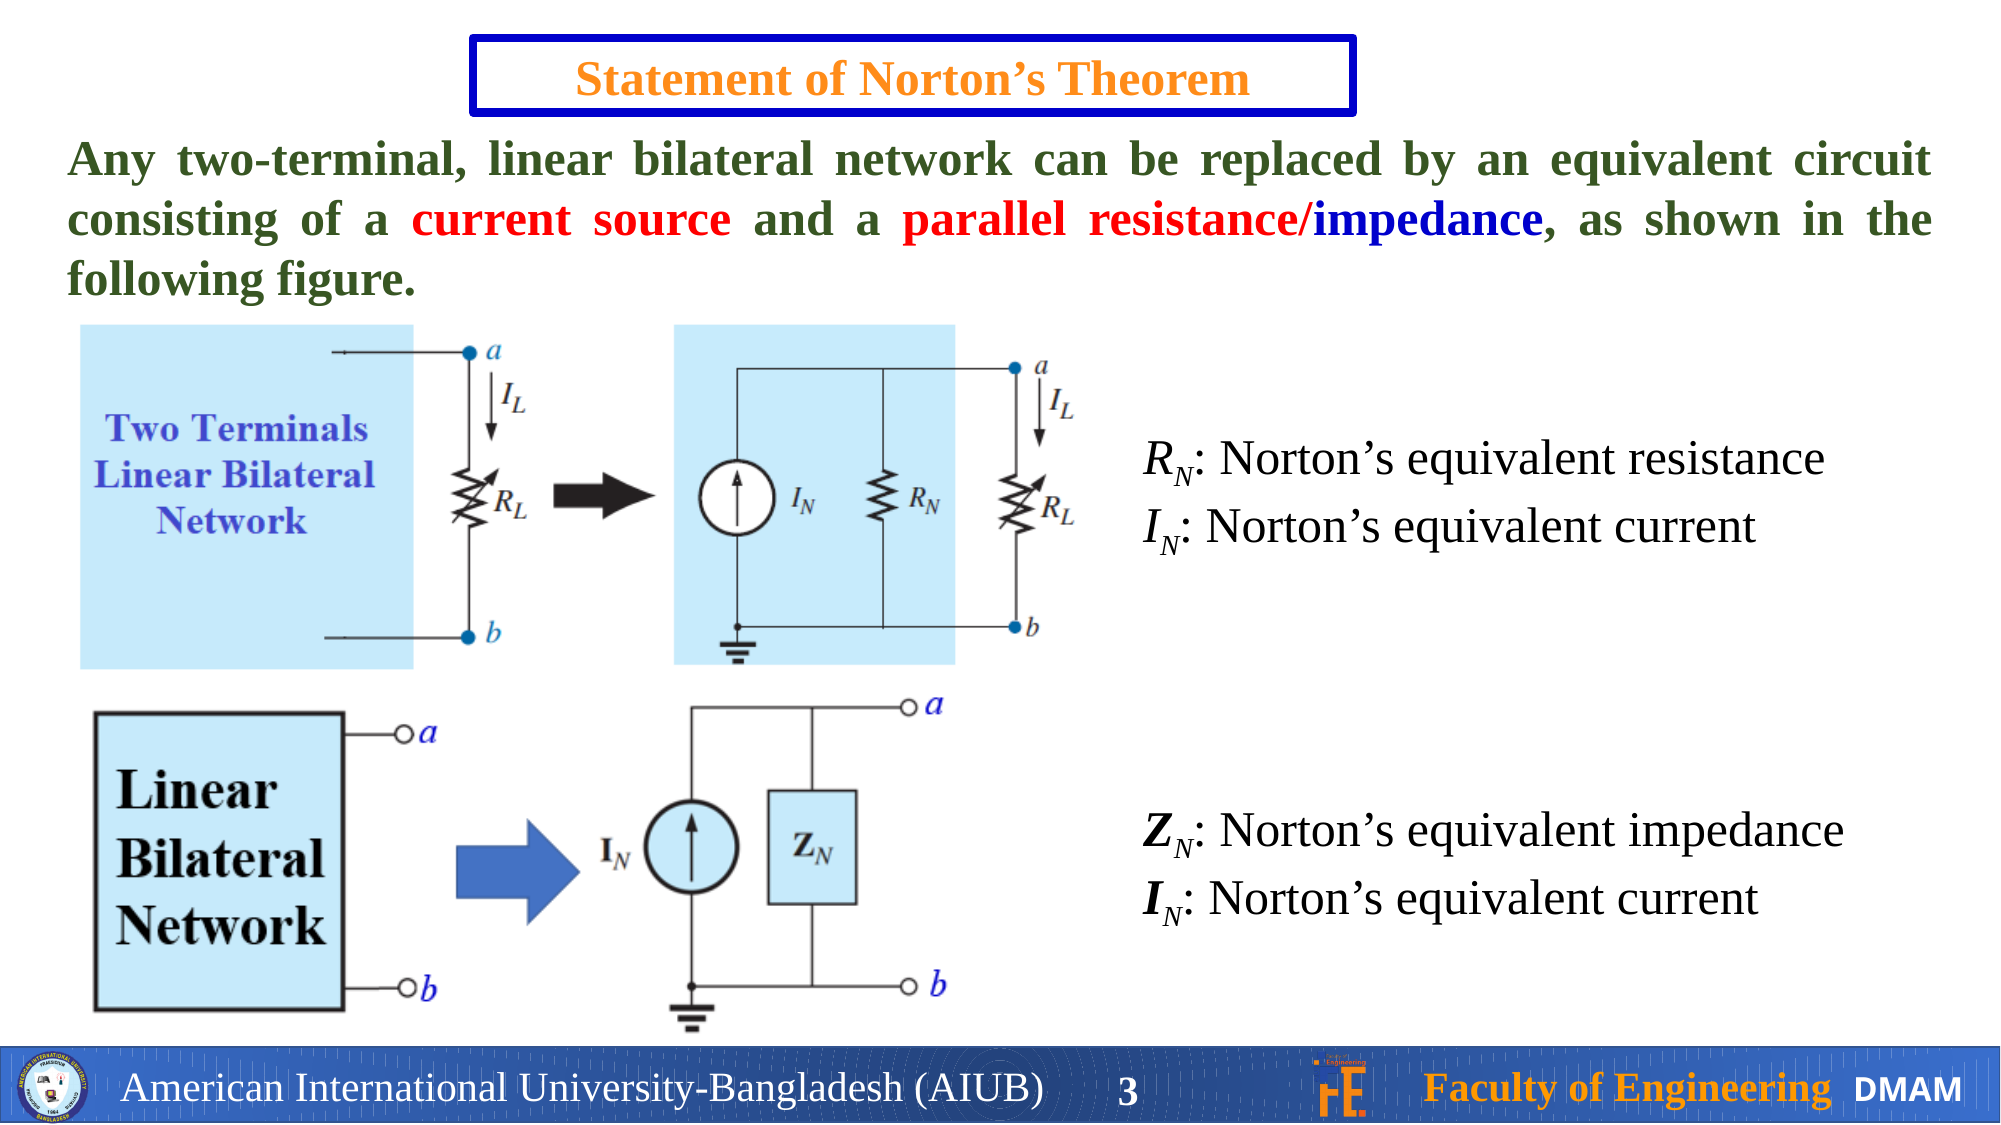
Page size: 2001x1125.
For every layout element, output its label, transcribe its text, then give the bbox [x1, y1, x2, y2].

text_box Any two-terminal, linear bilateral network can be replaced by an equivalent circuit consisting of a current source and a parallel resistance/impedance, as shown in the following figure. [52, 118, 1948, 313]
text_box ZN: Norton’s equivalent impedance IN: Norton’s equivalent current [1128, 788, 1921, 940]
picture [81, 681, 971, 1042]
text_box 3 [1046, 1058, 1211, 1119]
text_box RN: Norton’s equivalent resistance IN: Norton’s equivalent current [1128, 416, 1969, 569]
picture [73, 319, 1082, 680]
picture [1302, 1046, 1378, 1122]
picture [15, 1049, 90, 1125]
text_box Statement of Norton’s Theorem [473, 37, 1354, 113]
